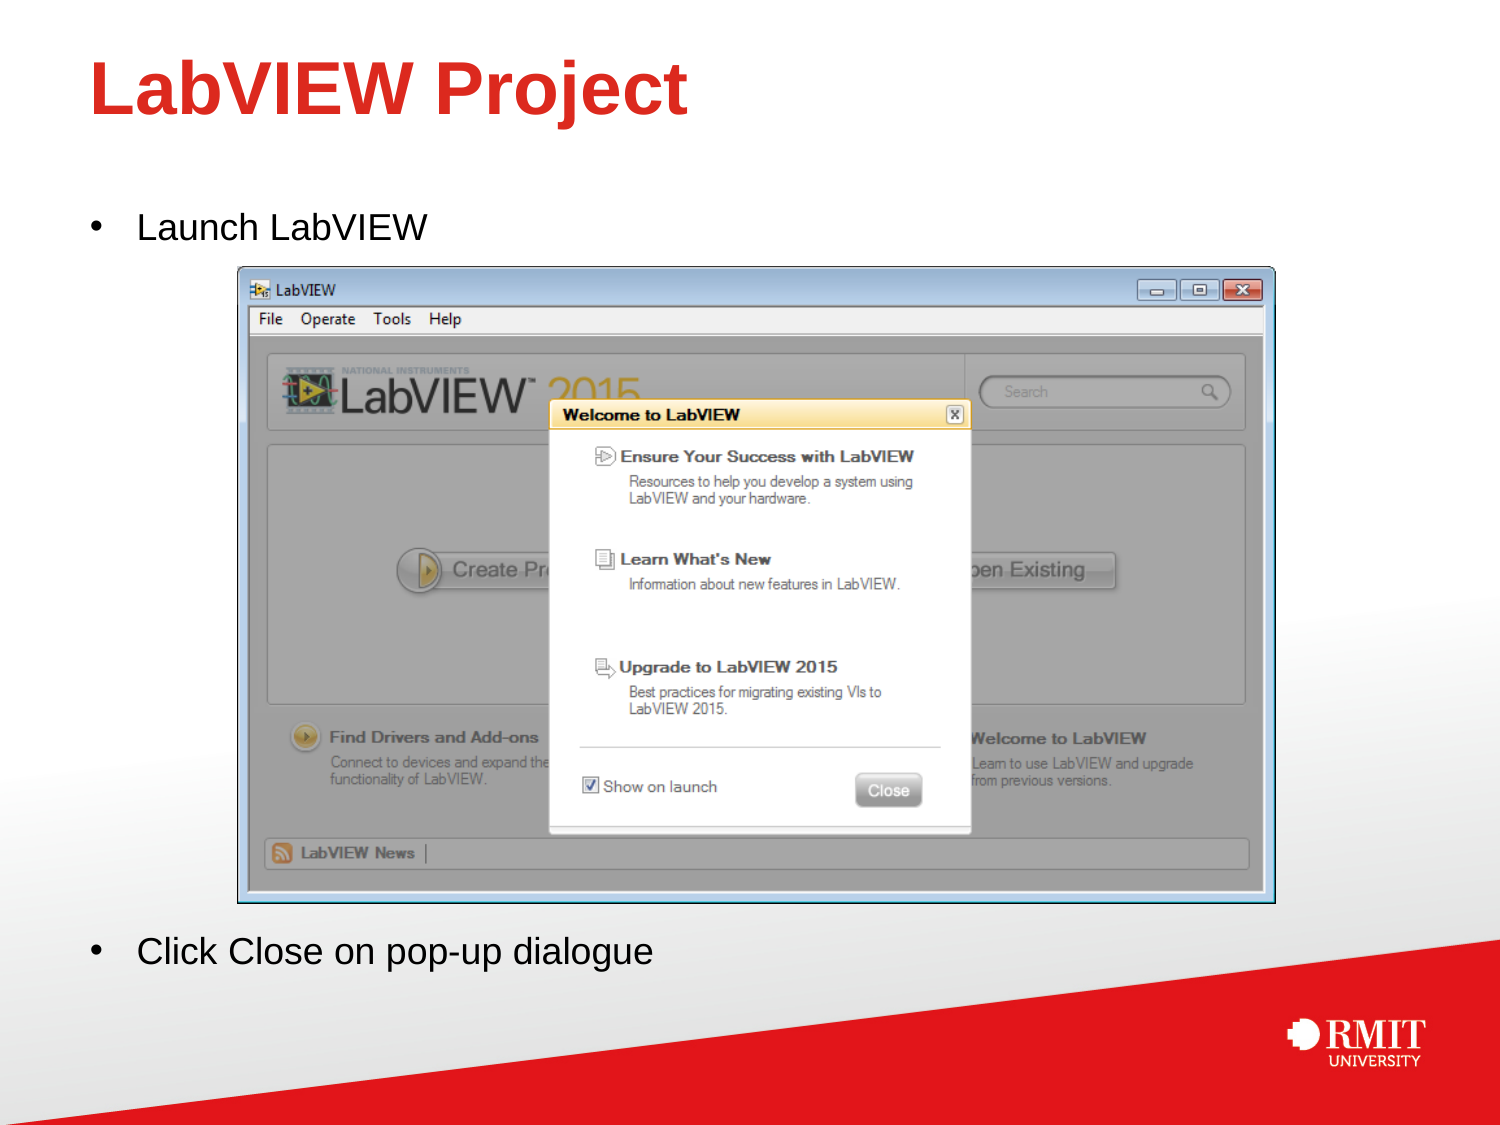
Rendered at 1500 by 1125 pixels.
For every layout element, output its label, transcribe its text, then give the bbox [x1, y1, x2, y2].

list Launch LabVIEW Click Close on pop-up dialogue [75, 195, 1425, 924]
title LabVIEW Project [75, 72, 1425, 157]
picture [0, 0, 1500, 1125]
